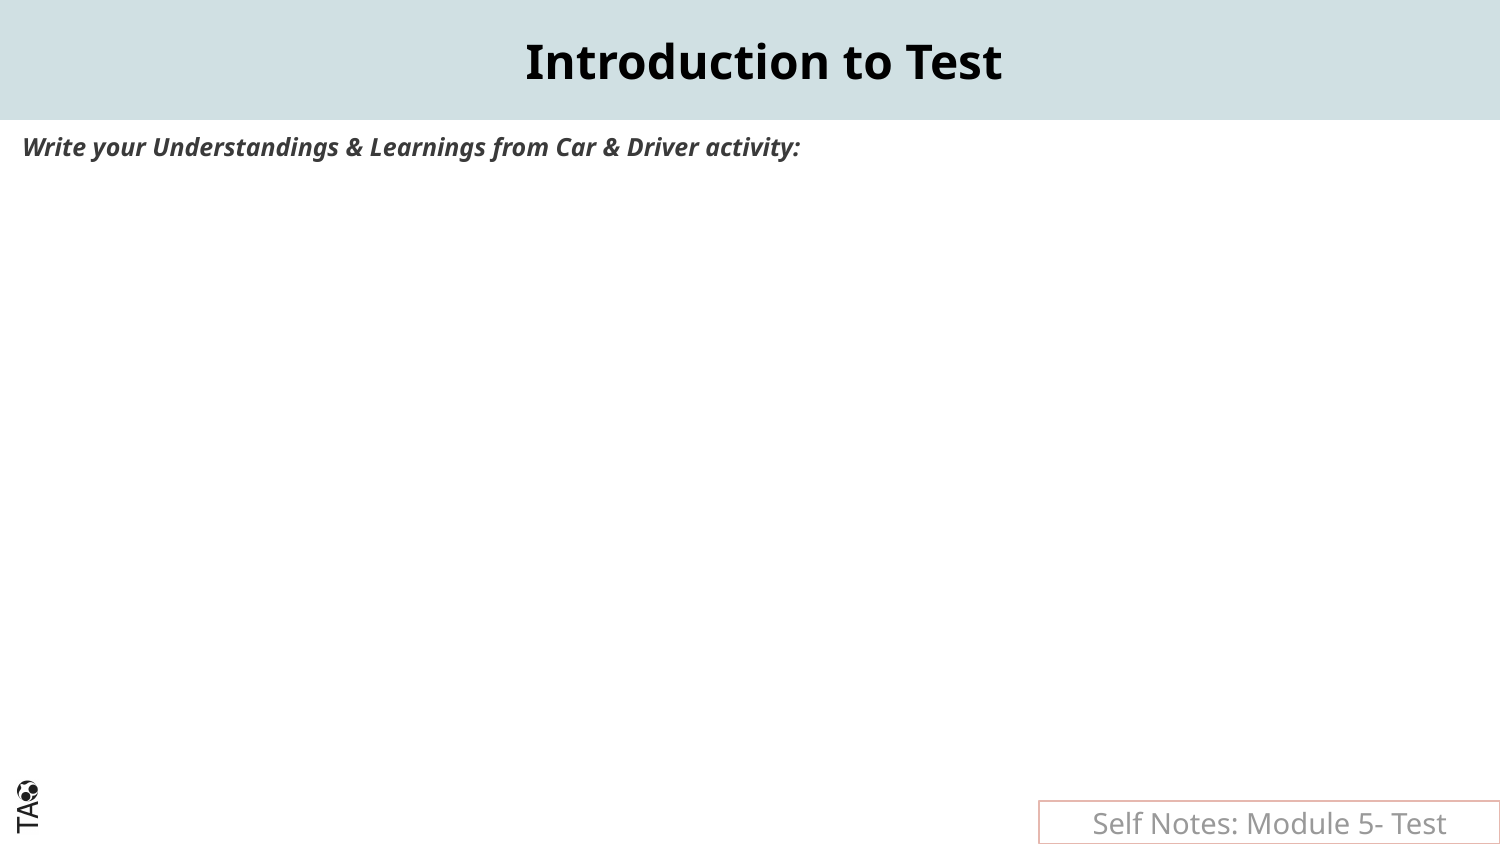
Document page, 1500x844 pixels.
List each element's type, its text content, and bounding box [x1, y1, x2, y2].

text_box Write your Understandings & Learnings from Car & Driver activity: [7, 120, 1500, 729]
picture [0, 780, 55, 835]
text_box Introduction to Test [0, 0, 1500, 120]
text_box Self Notes: Module 5- Test [1039, 801, 1500, 844]
